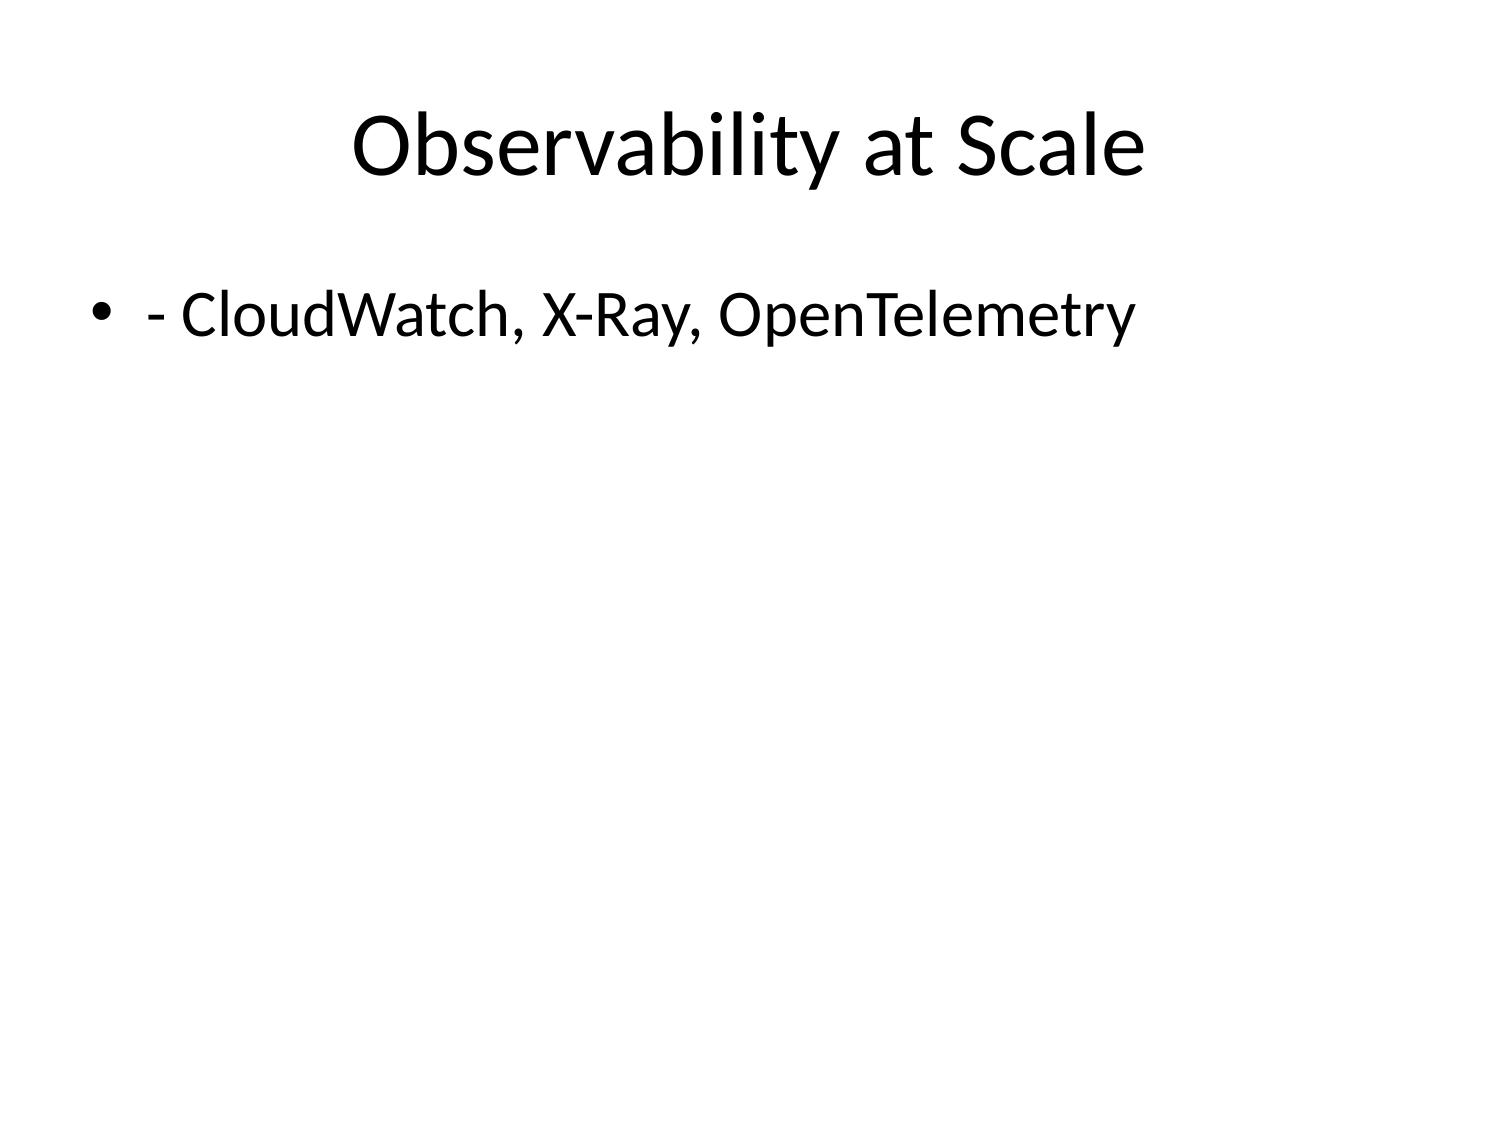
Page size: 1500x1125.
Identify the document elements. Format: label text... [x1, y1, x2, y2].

list - CloudWatch, X-Ray, OpenTelemetry [75, 262, 1425, 1005]
title Observability at Scale [75, 45, 1425, 233]
